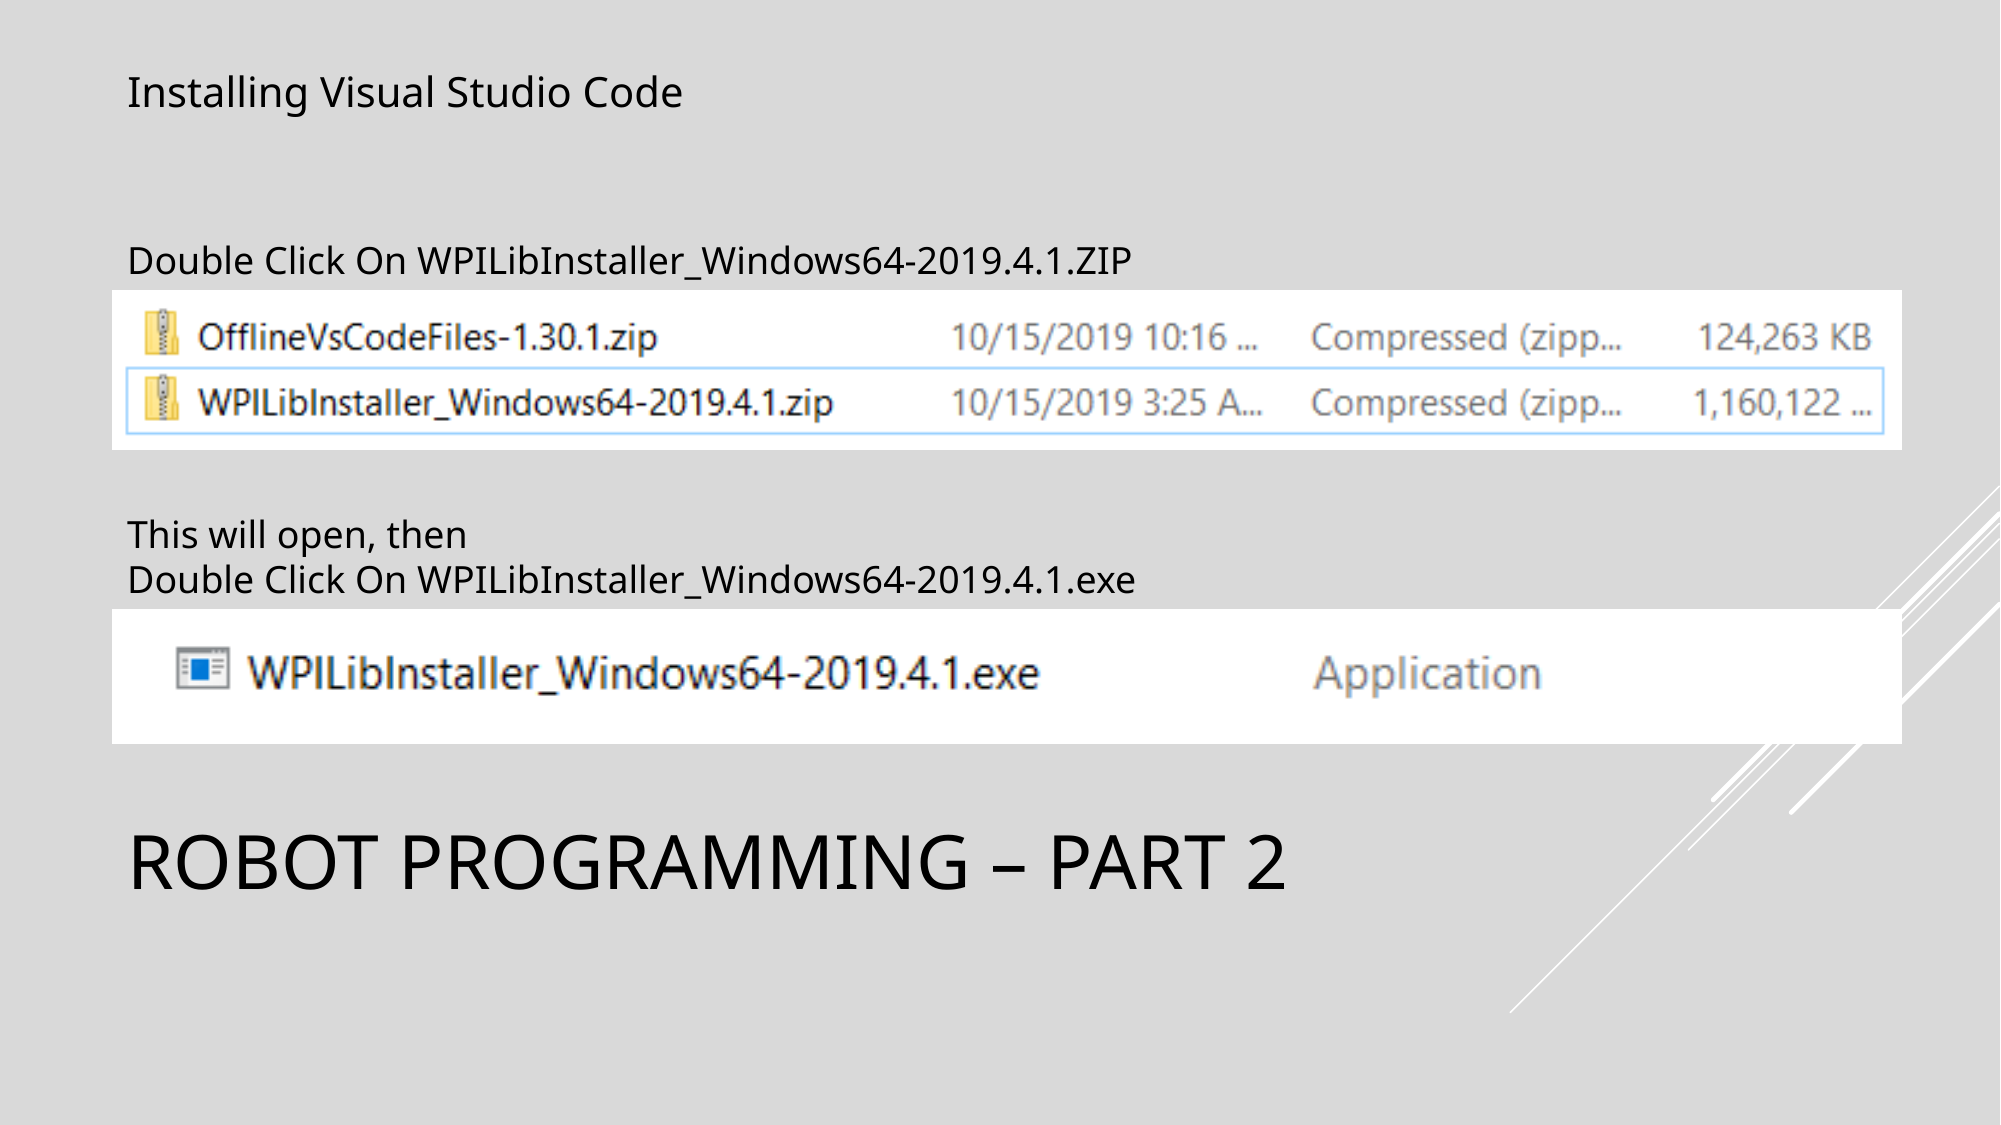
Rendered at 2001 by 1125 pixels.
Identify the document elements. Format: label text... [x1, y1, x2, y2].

picture [111, 609, 1903, 744]
text_box Double Click On WPILibInstaller_Windows64-2019.4.1.ZIP [112, 229, 1193, 290]
title Robot Programming – Part 2 [112, 744, 1513, 984]
list Installing Visual Studio Code [112, 40, 1855, 142]
picture [111, 290, 1903, 450]
text_box This will open, then Double Click On WPILibInstaller_Windows64-2019.4.1.exe [112, 503, 1193, 609]
